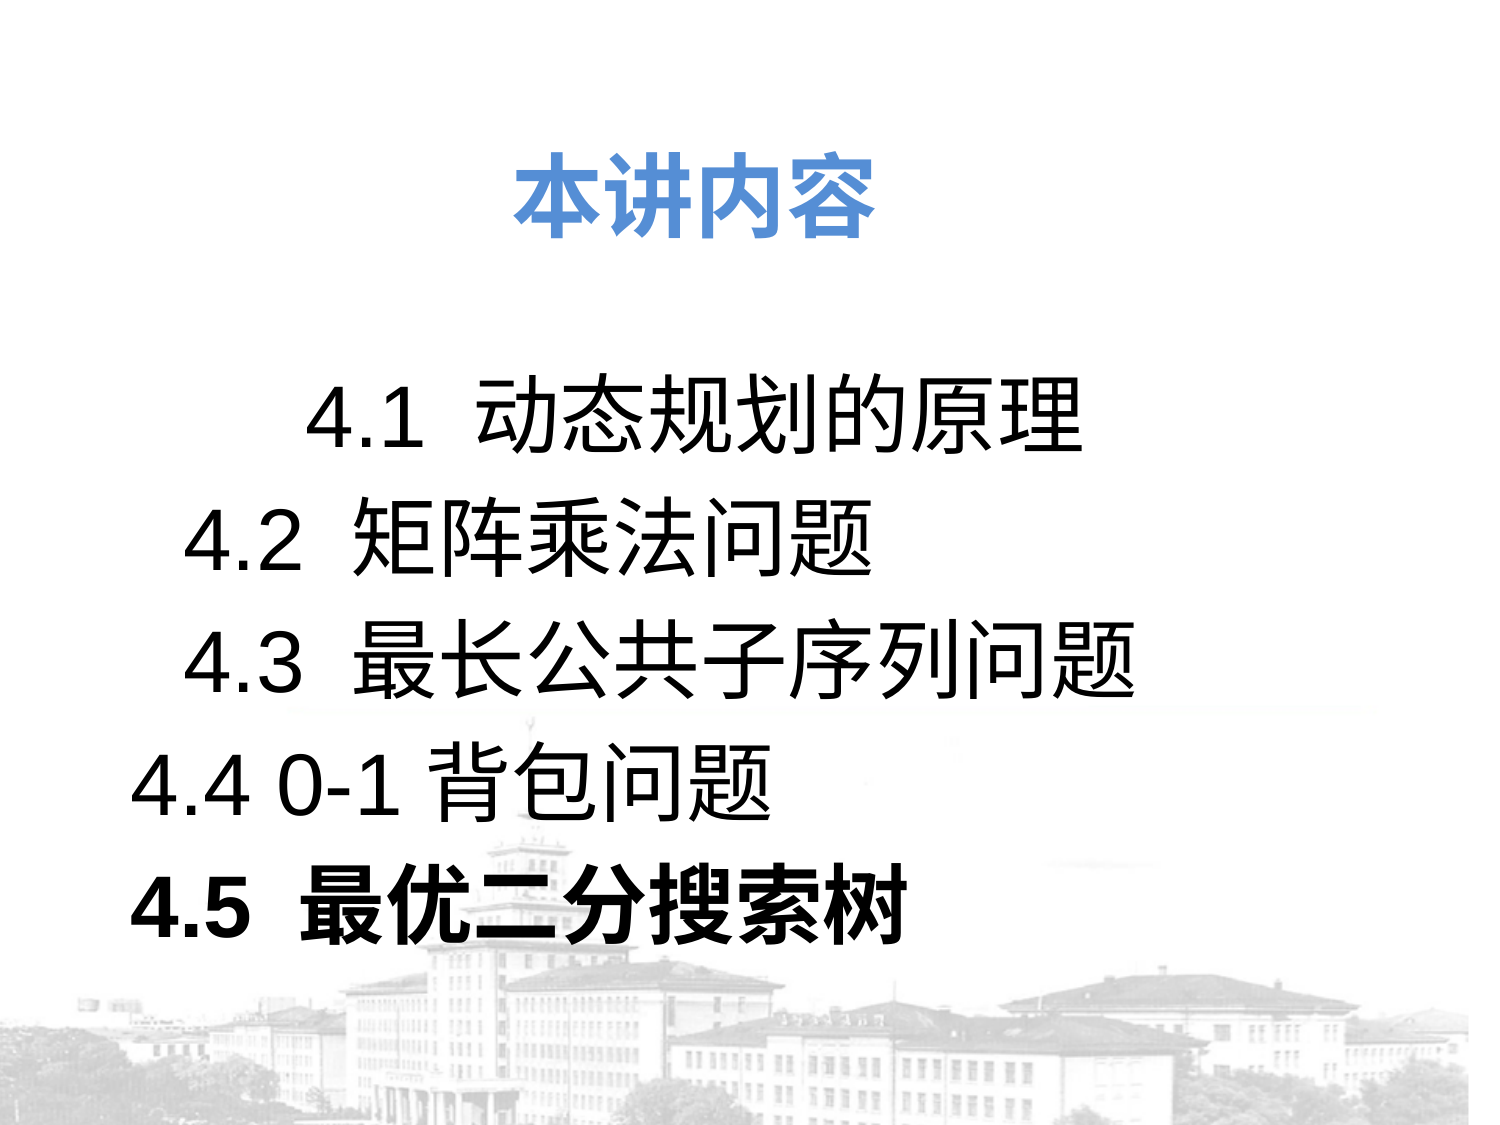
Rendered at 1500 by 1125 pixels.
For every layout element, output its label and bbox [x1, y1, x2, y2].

text_box [0, 0, 1500, 1125]
